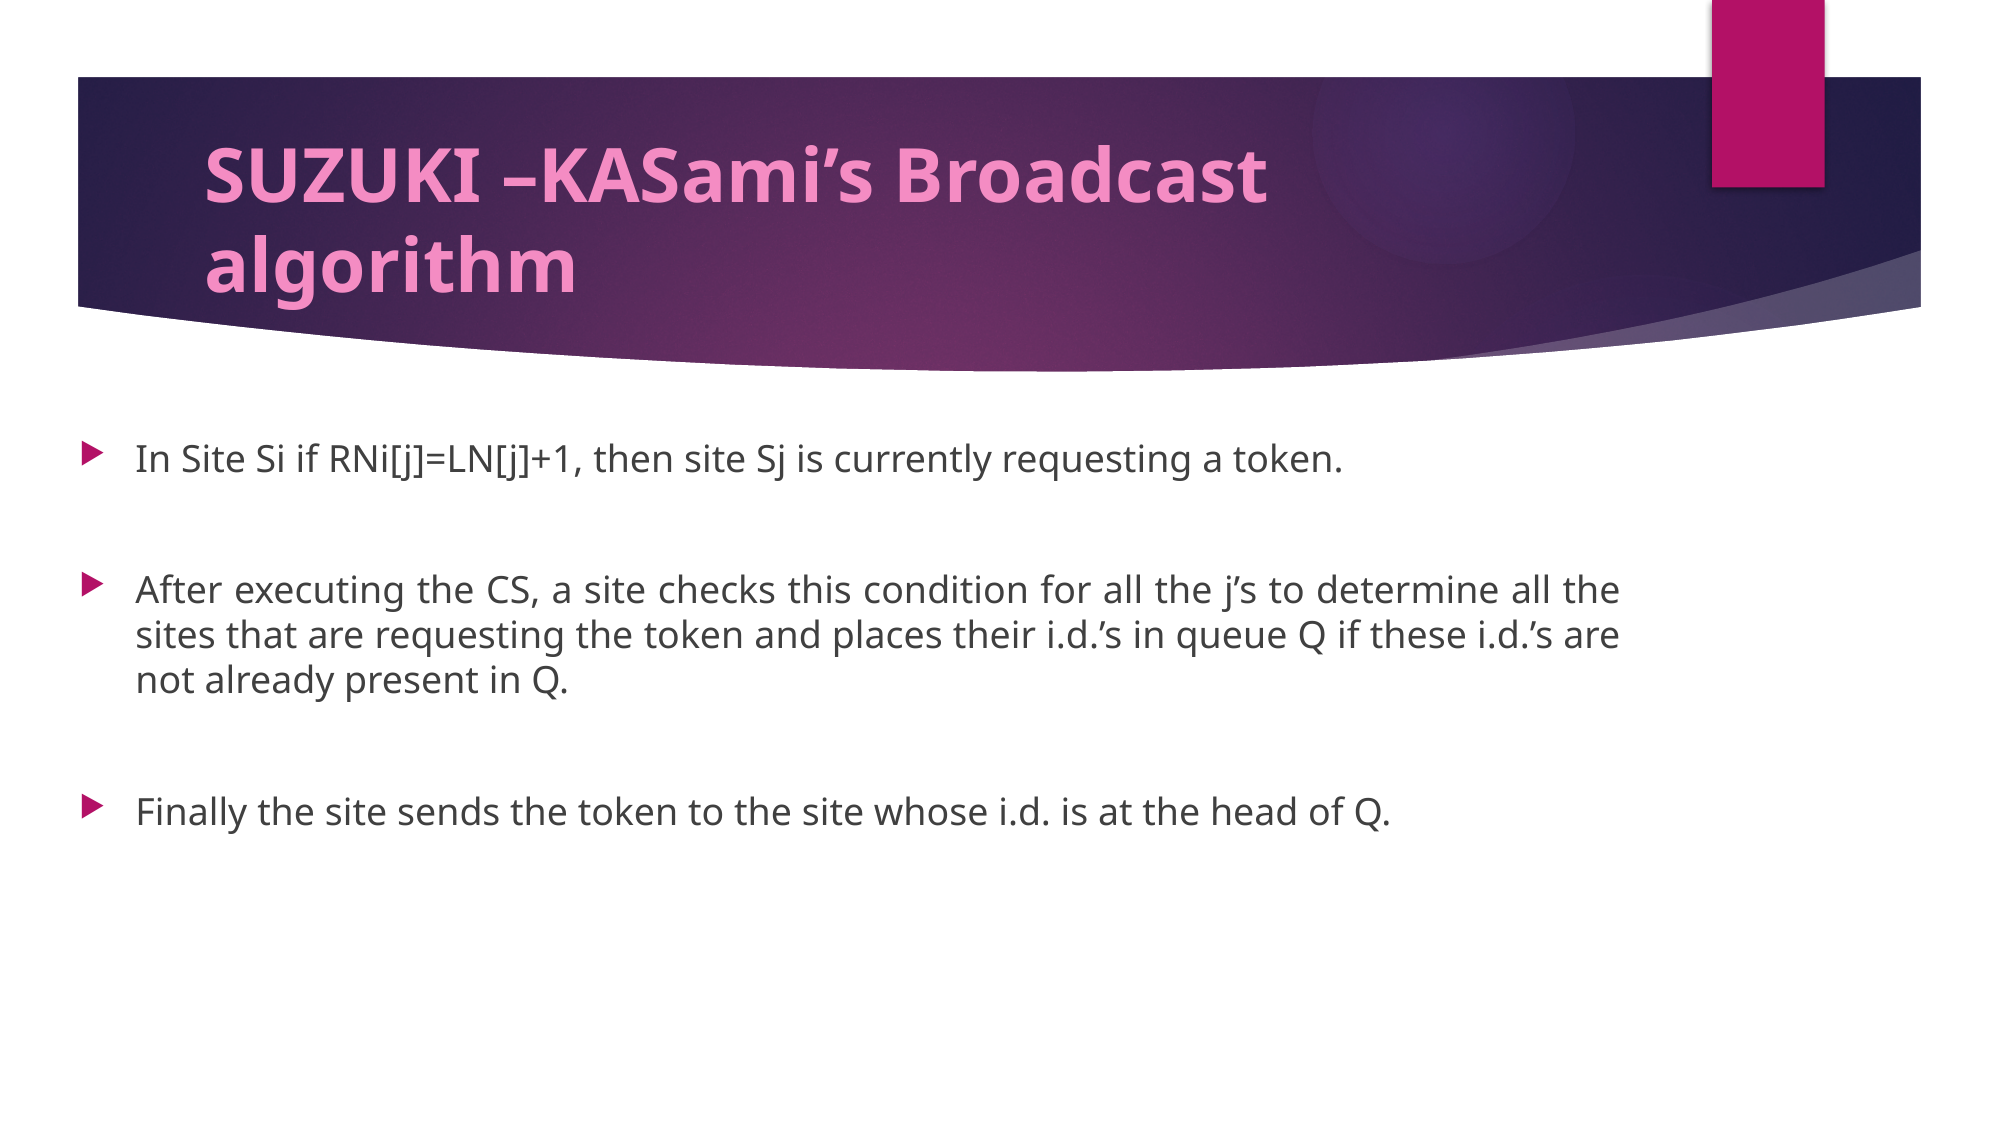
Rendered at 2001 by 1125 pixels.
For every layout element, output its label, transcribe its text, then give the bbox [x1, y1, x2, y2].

list In Site Si if RNi[j]=LN[j]+1, then site Sj is currently requesting a token. After executing the CS, a site checks this condition for all the j’s to determine all the sites that are requesting the token and places their i.d.’s in queue Q if these i.d.’s are not already present in Q. Finally the site sends the token to the site whose i.d. is at the head of Q. [64, 427, 1638, 1060]
title SUZUKI –KASami’s Broadcast algorithm [189, 159, 1627, 276]
